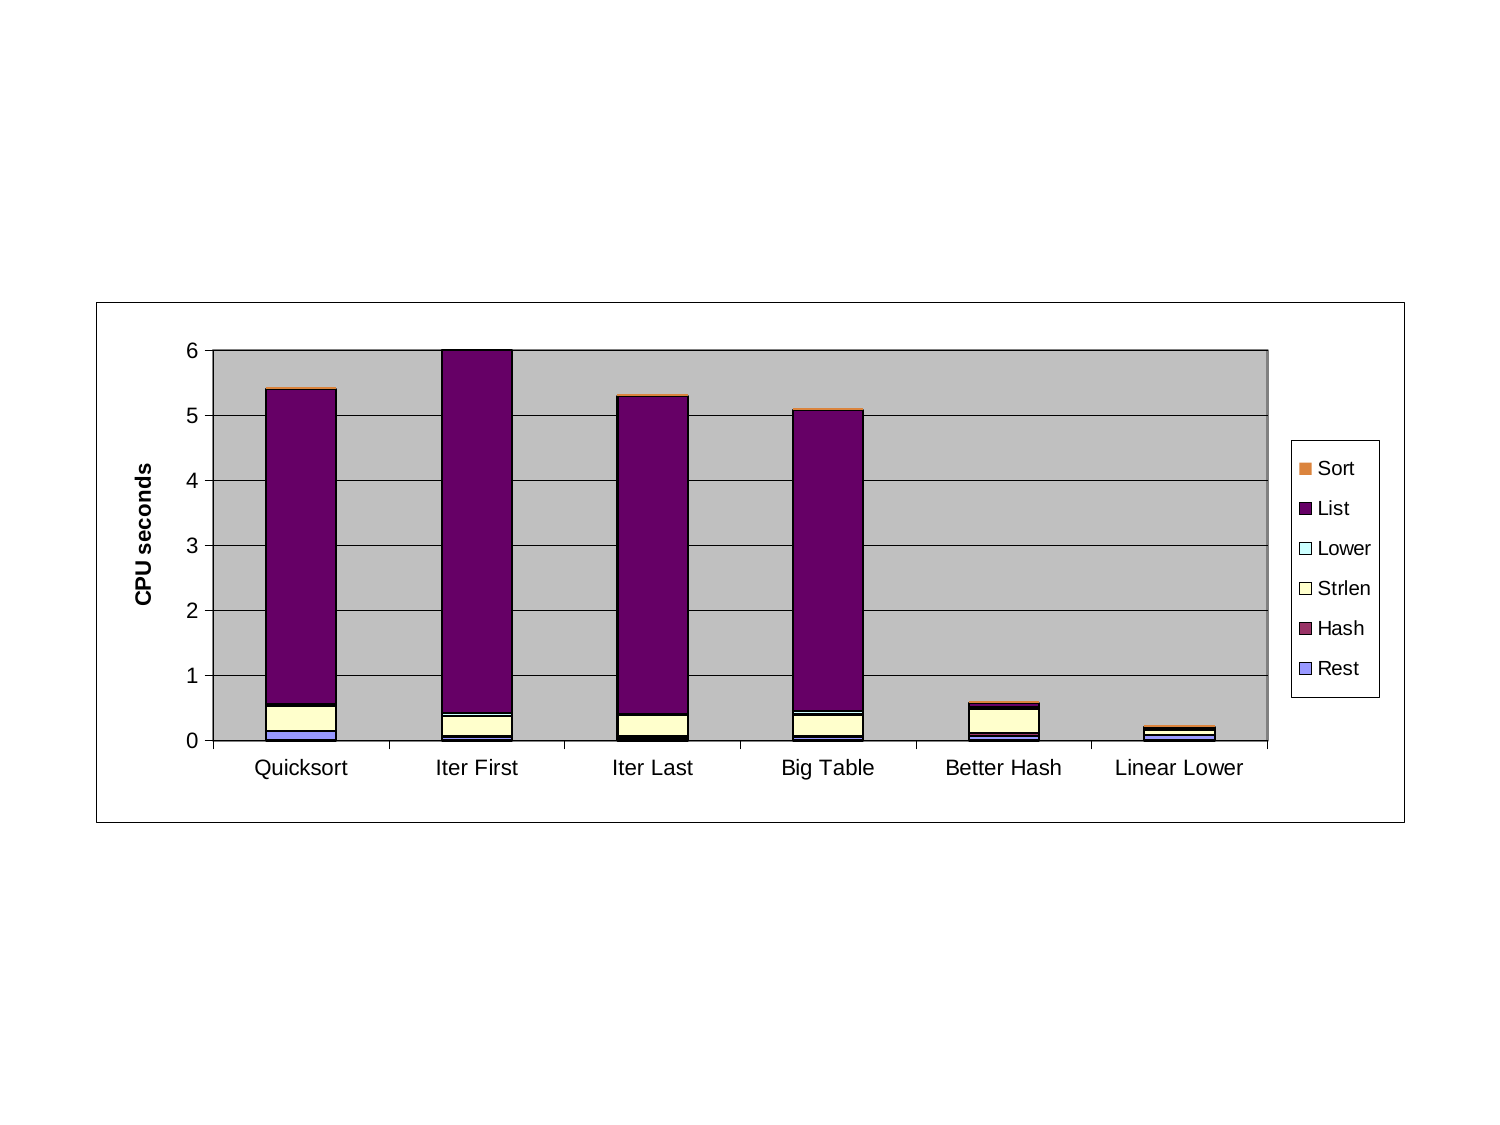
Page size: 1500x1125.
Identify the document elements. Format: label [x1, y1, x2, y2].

chart [95, 301, 1405, 824]
